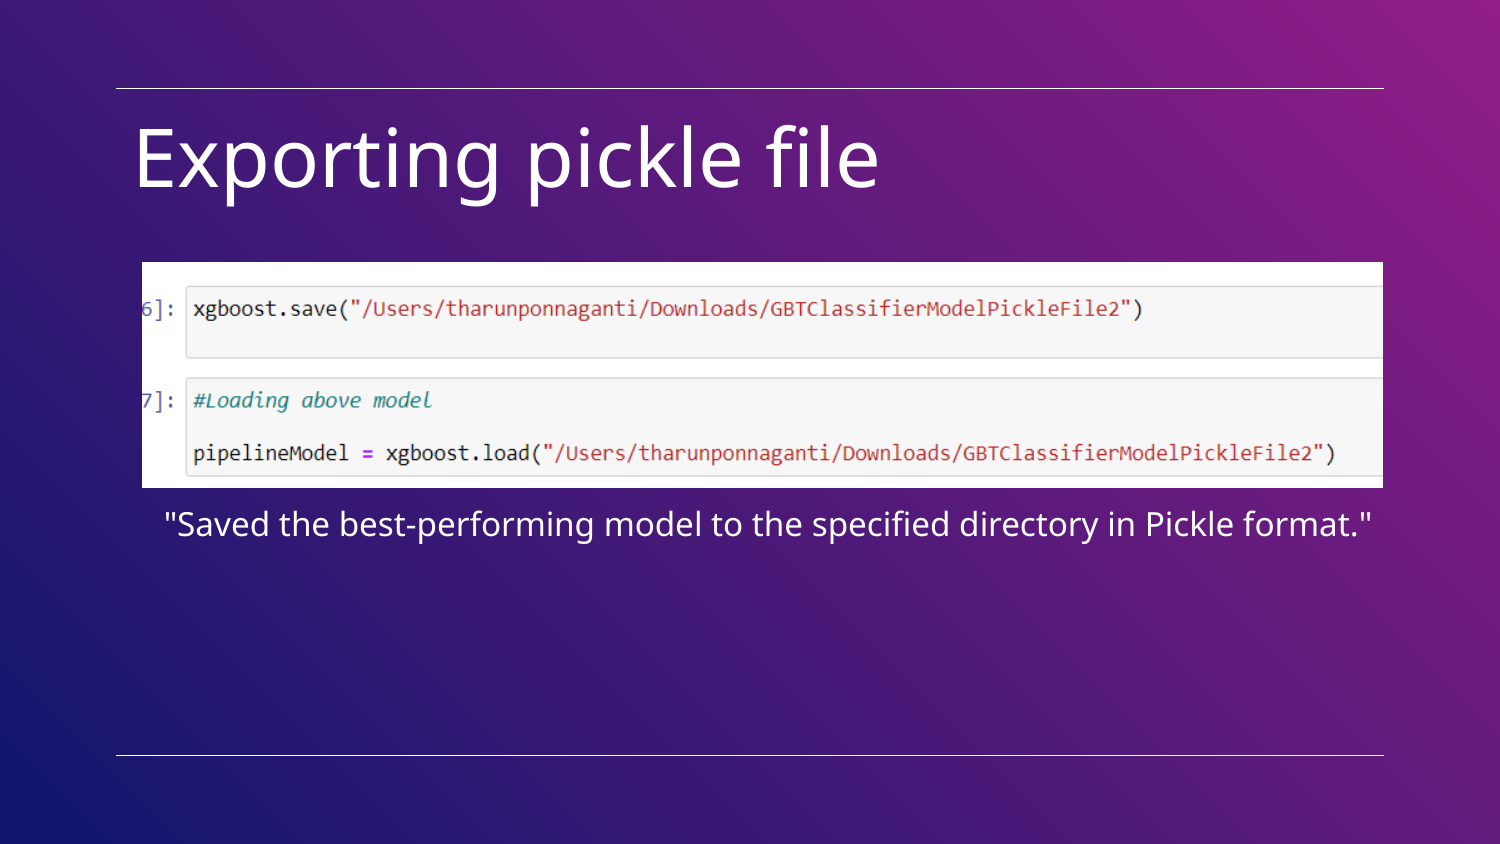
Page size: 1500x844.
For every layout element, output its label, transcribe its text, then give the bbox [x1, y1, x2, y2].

subtitle "Saved the best-performing model to the specified directory in Pickle format." [129, 488, 1396, 717]
picture [142, 262, 1384, 489]
title Exporting pickle file [117, 90, 1383, 191]
